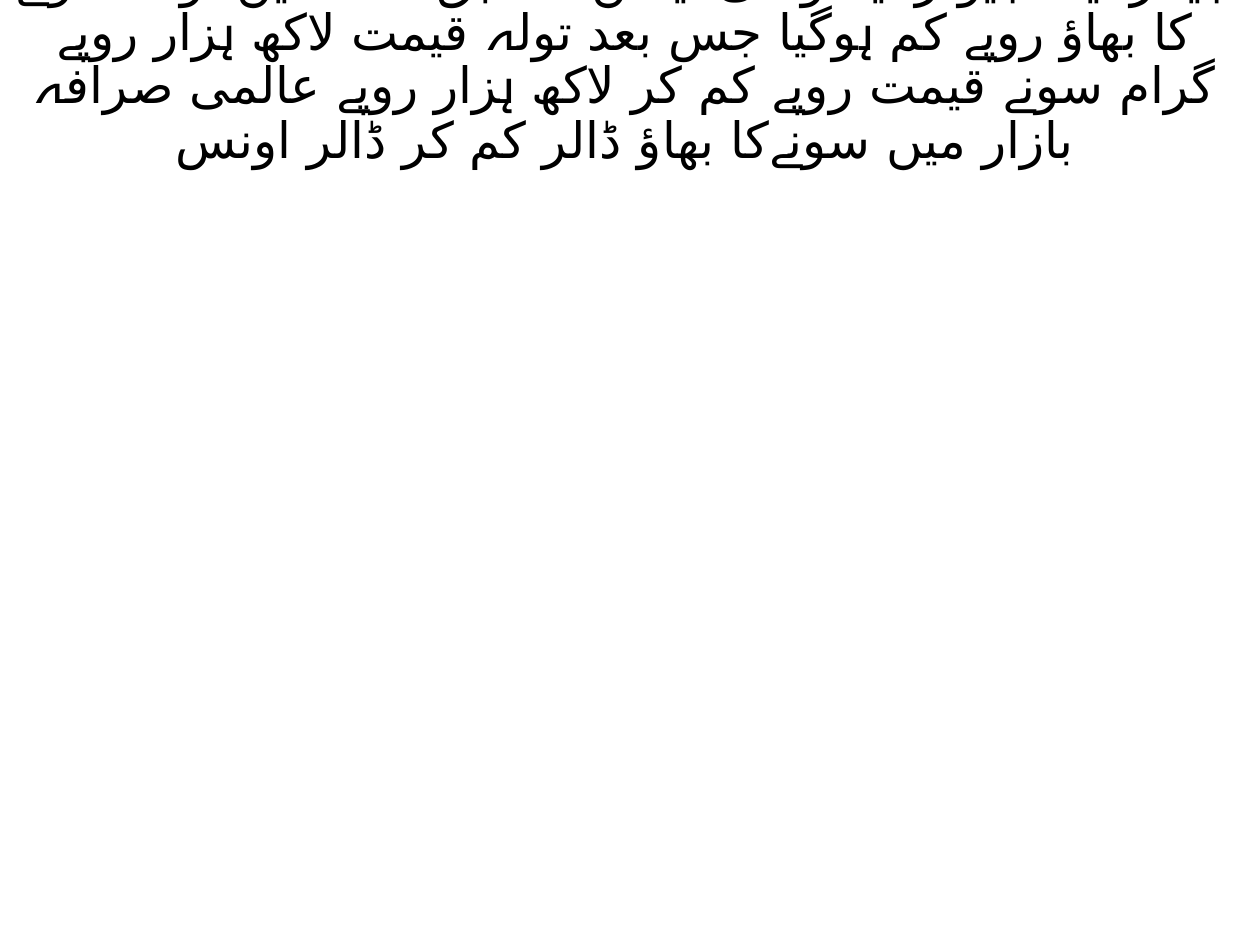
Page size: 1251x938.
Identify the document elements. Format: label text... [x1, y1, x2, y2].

title نومبر ملک میں سونے تولہ قیمت میں کمی ال پاکستان جیمز اینڈ جیولر ایسوسی ایشن مطابق ملک میں تولہ سونے کا بھاؤ روپے کم ہوگیا جس بعد تولہ قیمت لاکھ ہزار روپے گرام سونے قیمت روپے کم کر لاکھ ہزار روپے عالمی صرافہ بازار میں سونےکا بھاؤ ڈالر کم کر ڈالر اونس [0, 98, 1250, 177]
